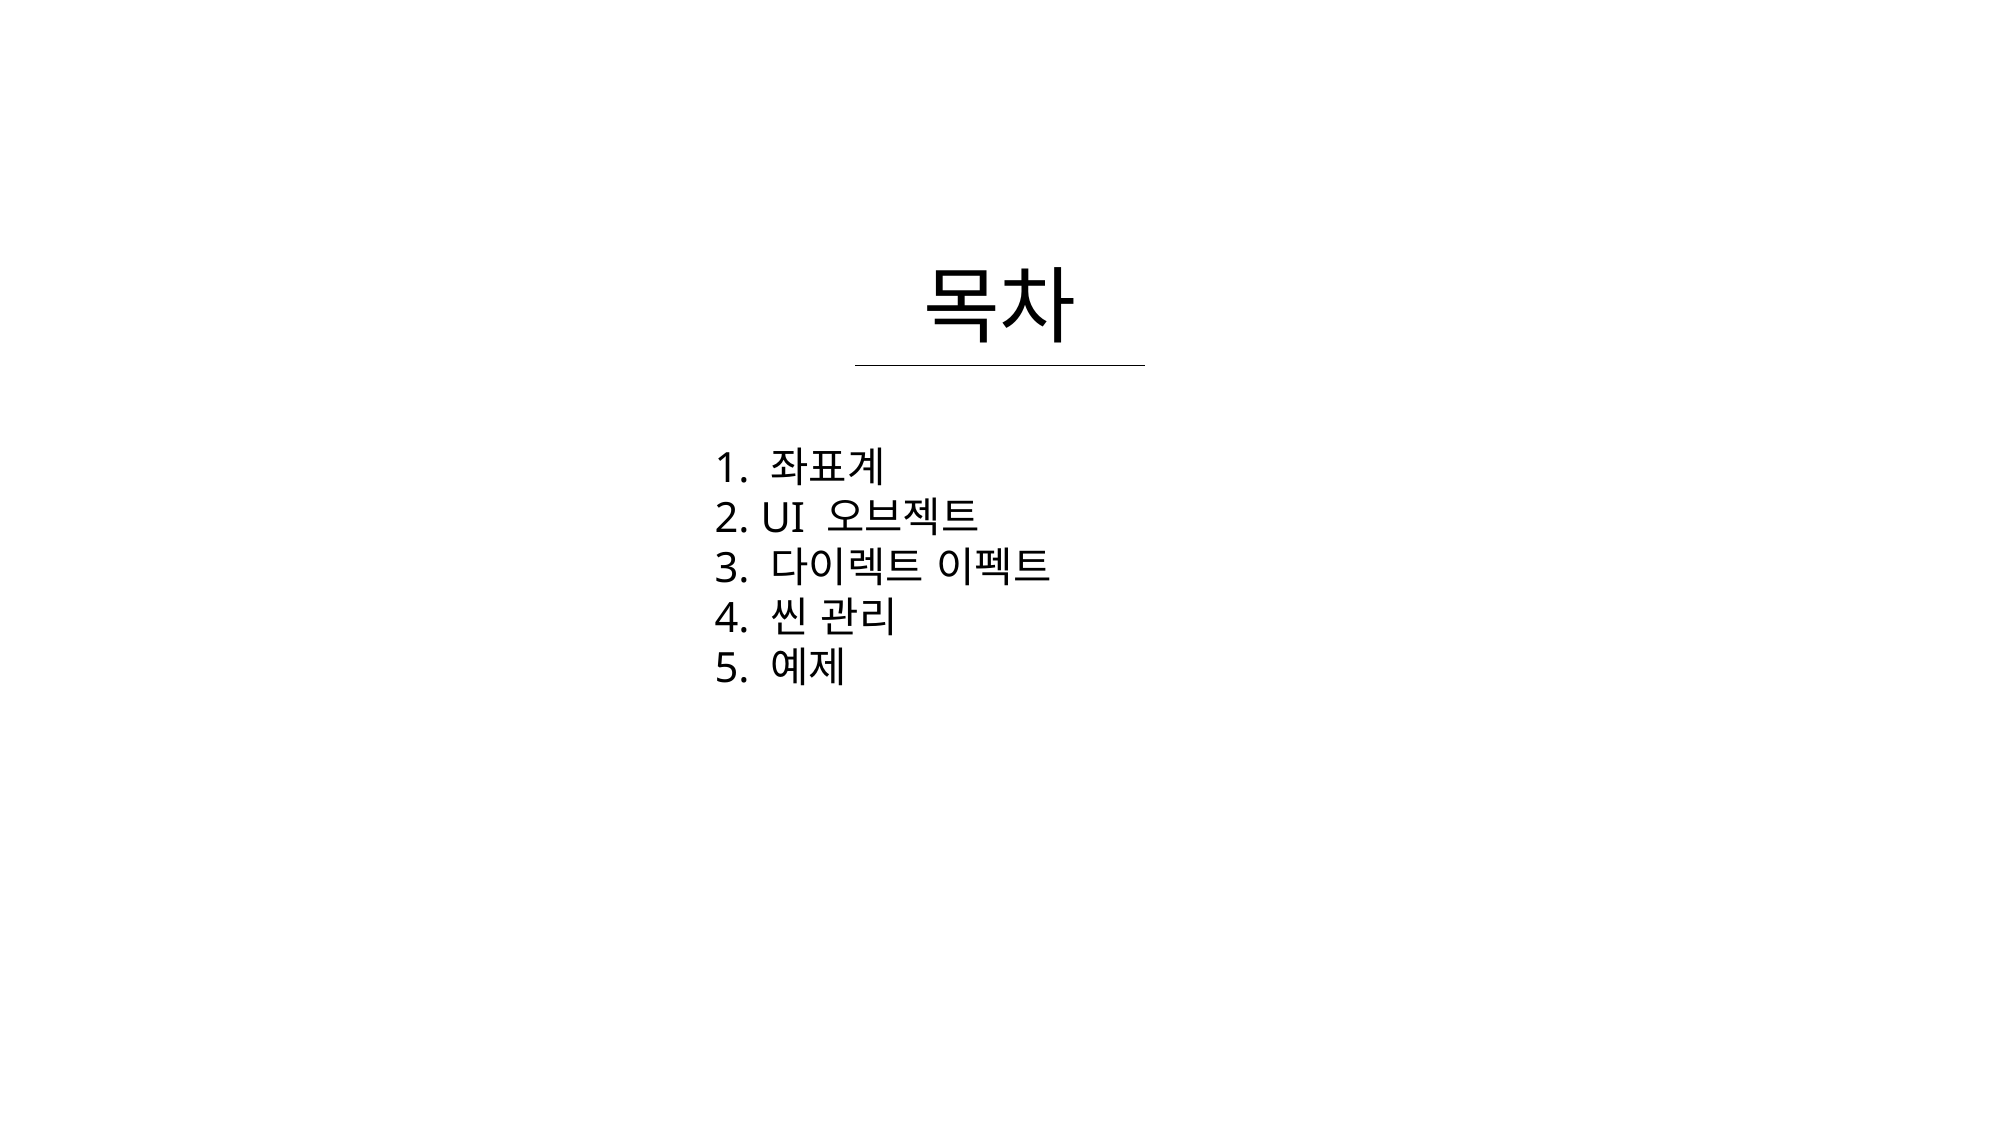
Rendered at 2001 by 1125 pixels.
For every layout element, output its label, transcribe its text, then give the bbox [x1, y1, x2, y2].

text_box 1. 좌표계 2. UI 오브젝트 3. 다이렉트 이펙트 4. 씬 관리 5. 예제 [699, 433, 1067, 699]
text_box 목차 [908, 245, 1092, 361]
